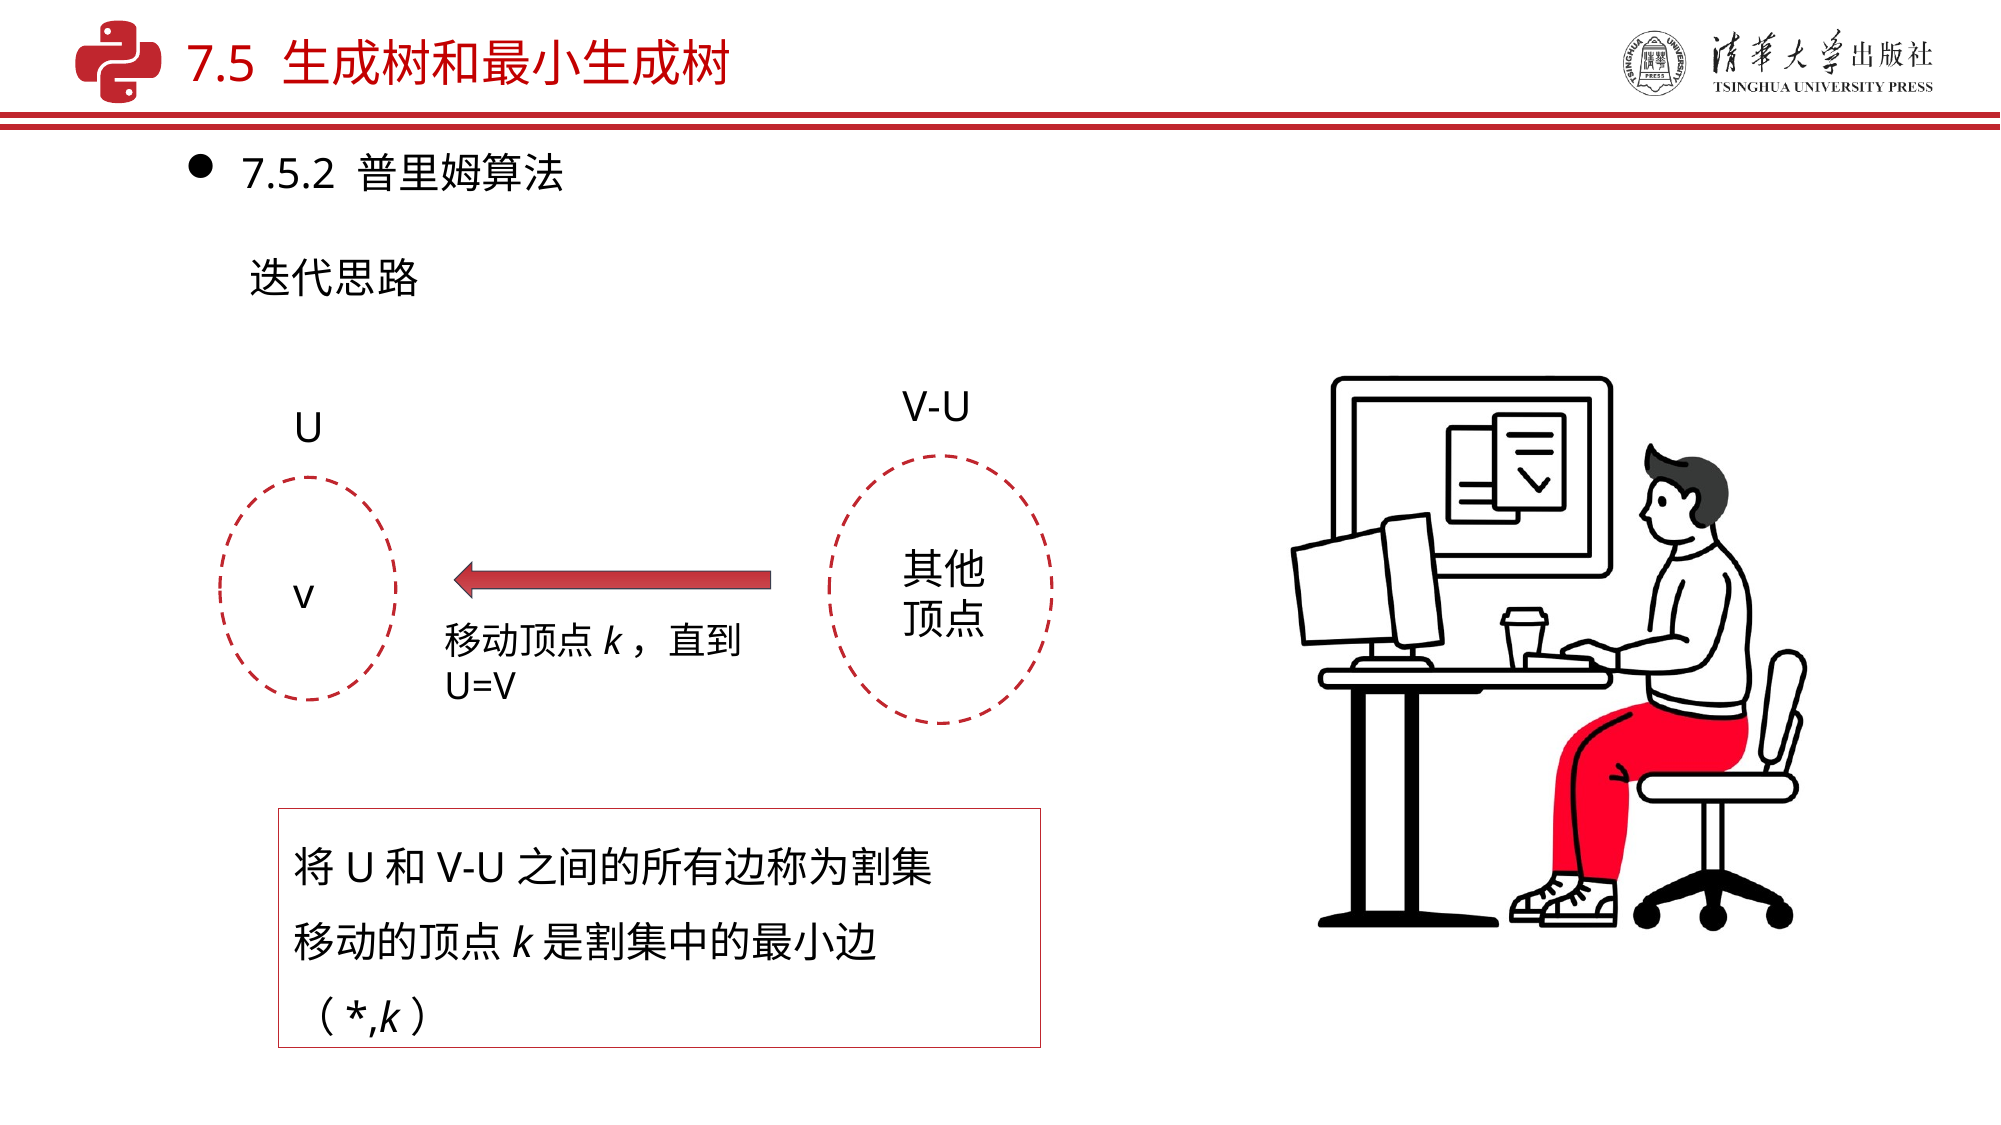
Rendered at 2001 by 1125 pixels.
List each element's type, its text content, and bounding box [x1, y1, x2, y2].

text_box 其他顶点 [887, 535, 1017, 651]
text_box U [278, 393, 349, 459]
text_box [218, 476, 397, 701]
text_box 7.5.2 普里姆算法 [170, 139, 966, 204]
text_box 7.5 生成树和最小生成树 [171, 24, 747, 99]
text_box [828, 454, 1053, 725]
text_box V-U [887, 371, 1005, 437]
text_box [453, 561, 772, 599]
text_box 移动顶点k，直到U=V [429, 609, 828, 715]
text_box 迭代思路 [234, 244, 436, 310]
text_box 将U和V-U之间的所有边称为割集 移动的顶点k是割集中的最小边（*,k） [278, 808, 1041, 1048]
picture [1273, 309, 1889, 971]
text_box v [278, 559, 337, 625]
